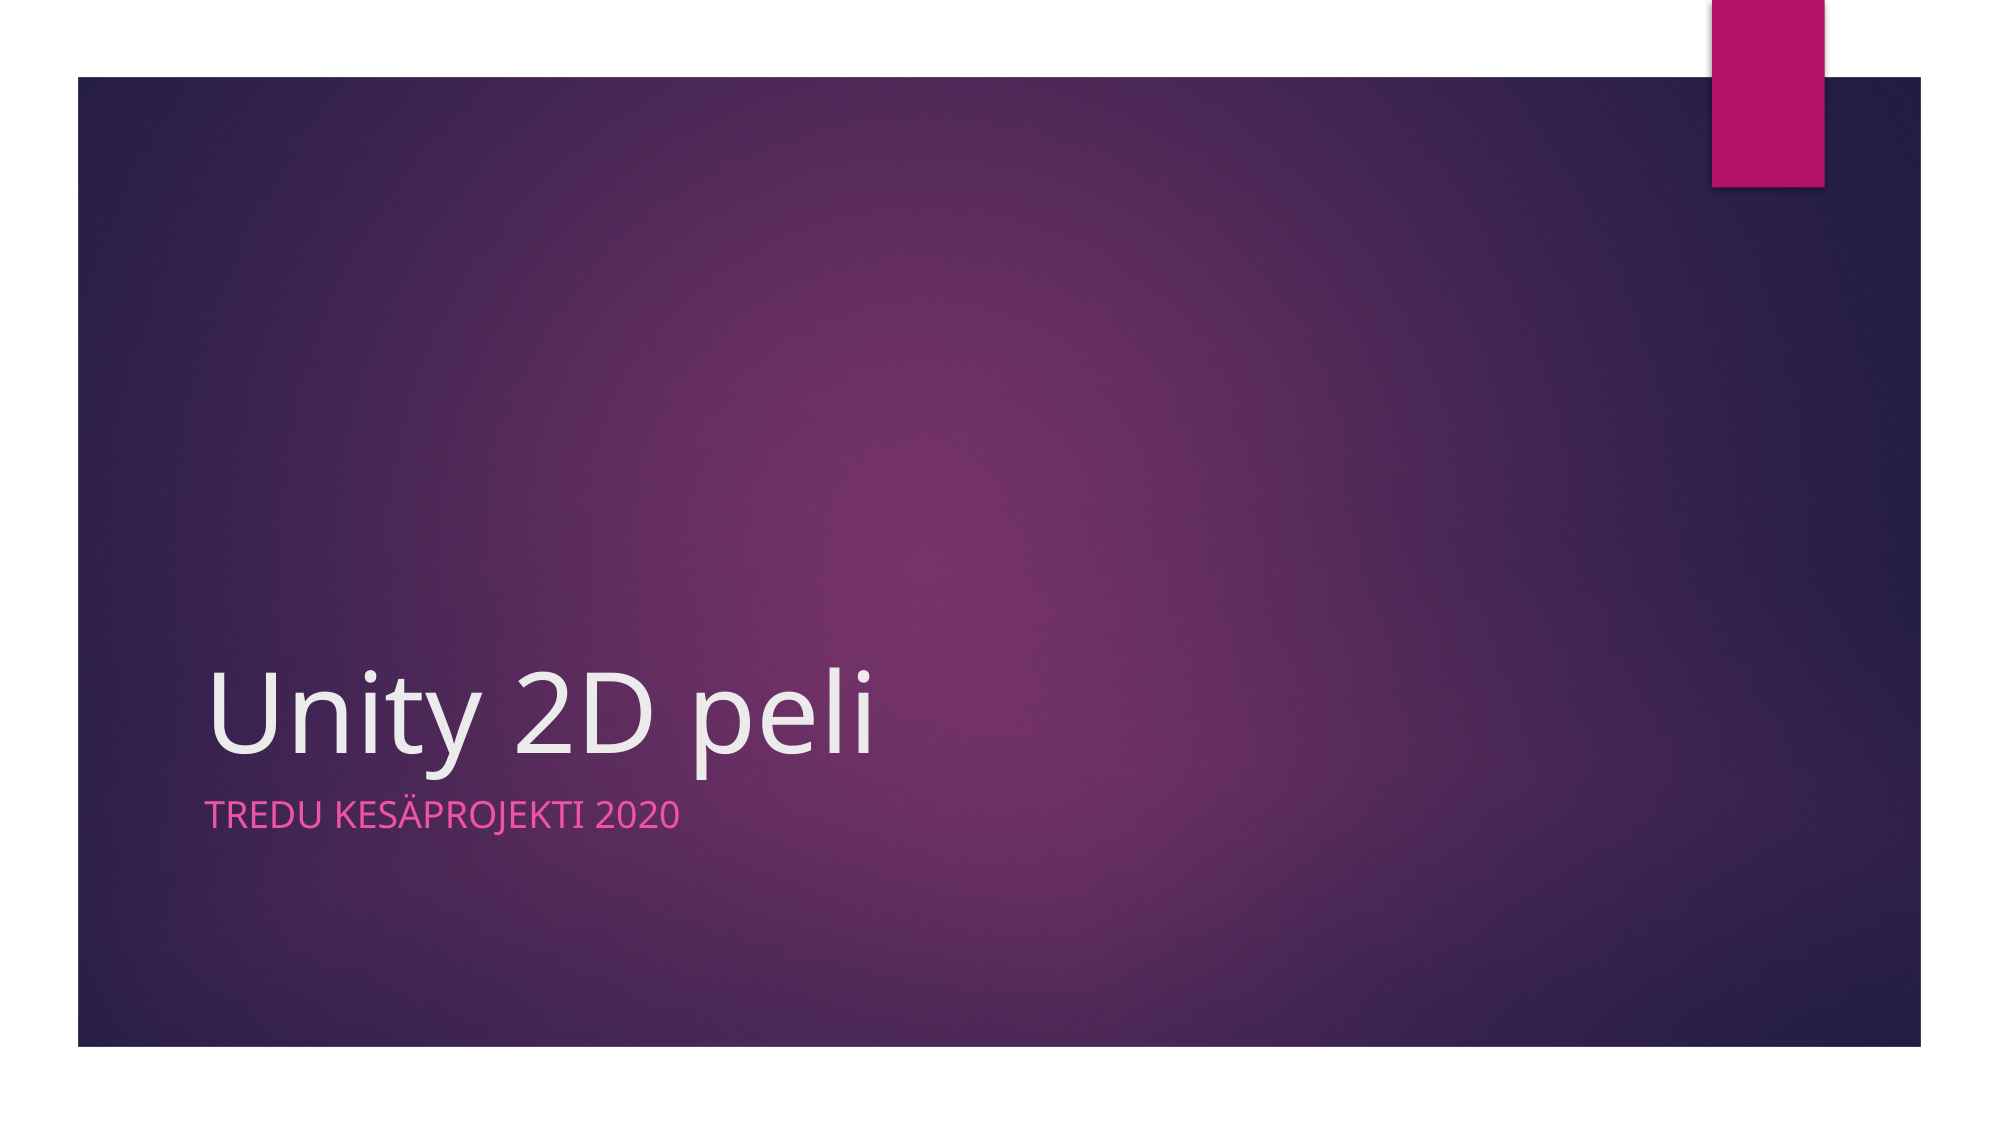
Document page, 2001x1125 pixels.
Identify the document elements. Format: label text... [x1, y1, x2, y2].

title Unity 2D peli [189, 344, 1638, 783]
subtitle Tredu kesäprojekti 2020 [189, 783, 1638, 925]
